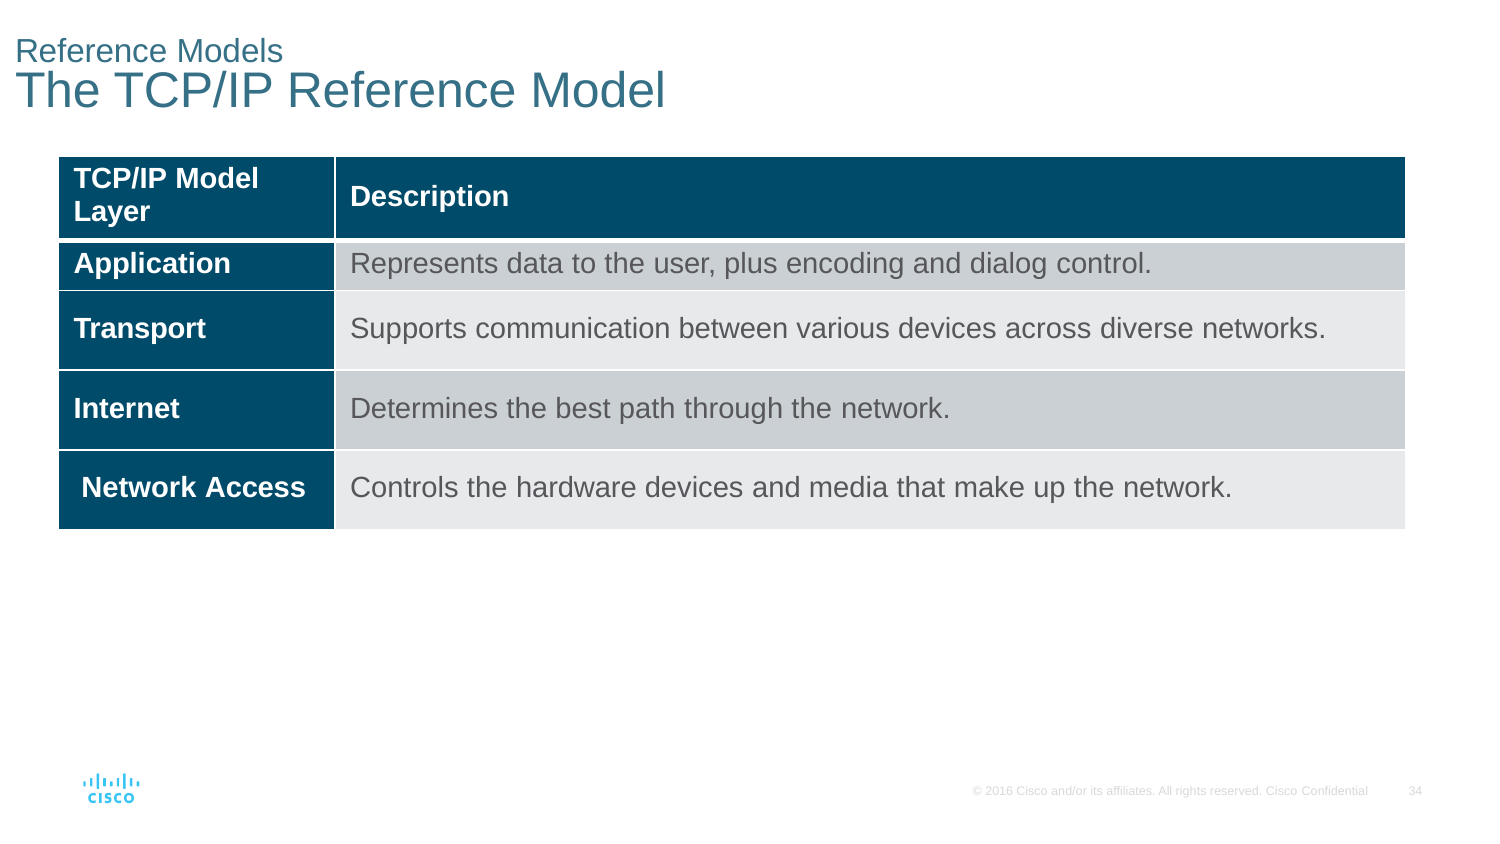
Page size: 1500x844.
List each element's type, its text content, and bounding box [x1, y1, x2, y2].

title The TCP/IP Reference Model [12, 55, 671, 199]
table_cell Represents data to the user, plus encoding and dialog control. [336, 243, 1405, 290]
table_cell Determines the best path through the network. [336, 371, 1405, 449]
table_cell Application [59, 243, 334, 290]
table_cell Internet [59, 371, 334, 449]
table_cell Controls the hardware devices and media that make up the network. [336, 451, 1405, 529]
footer © 2016 Cisco and/or its affiliates. All rights reserved. Cisco Confidential [970, 782, 1381, 844]
slide_number 34 [1402, 782, 1429, 844]
table_cell Supports communication between various devices across diverse networks. [336, 291, 1405, 369]
table_header TCP/IP Model Layer [59, 157, 334, 238]
table_header Description [336, 157, 1405, 238]
table_cell Network Access [59, 451, 334, 529]
table_cell Transport [59, 291, 334, 369]
text_box Reference Models [12, 27, 288, 55]
